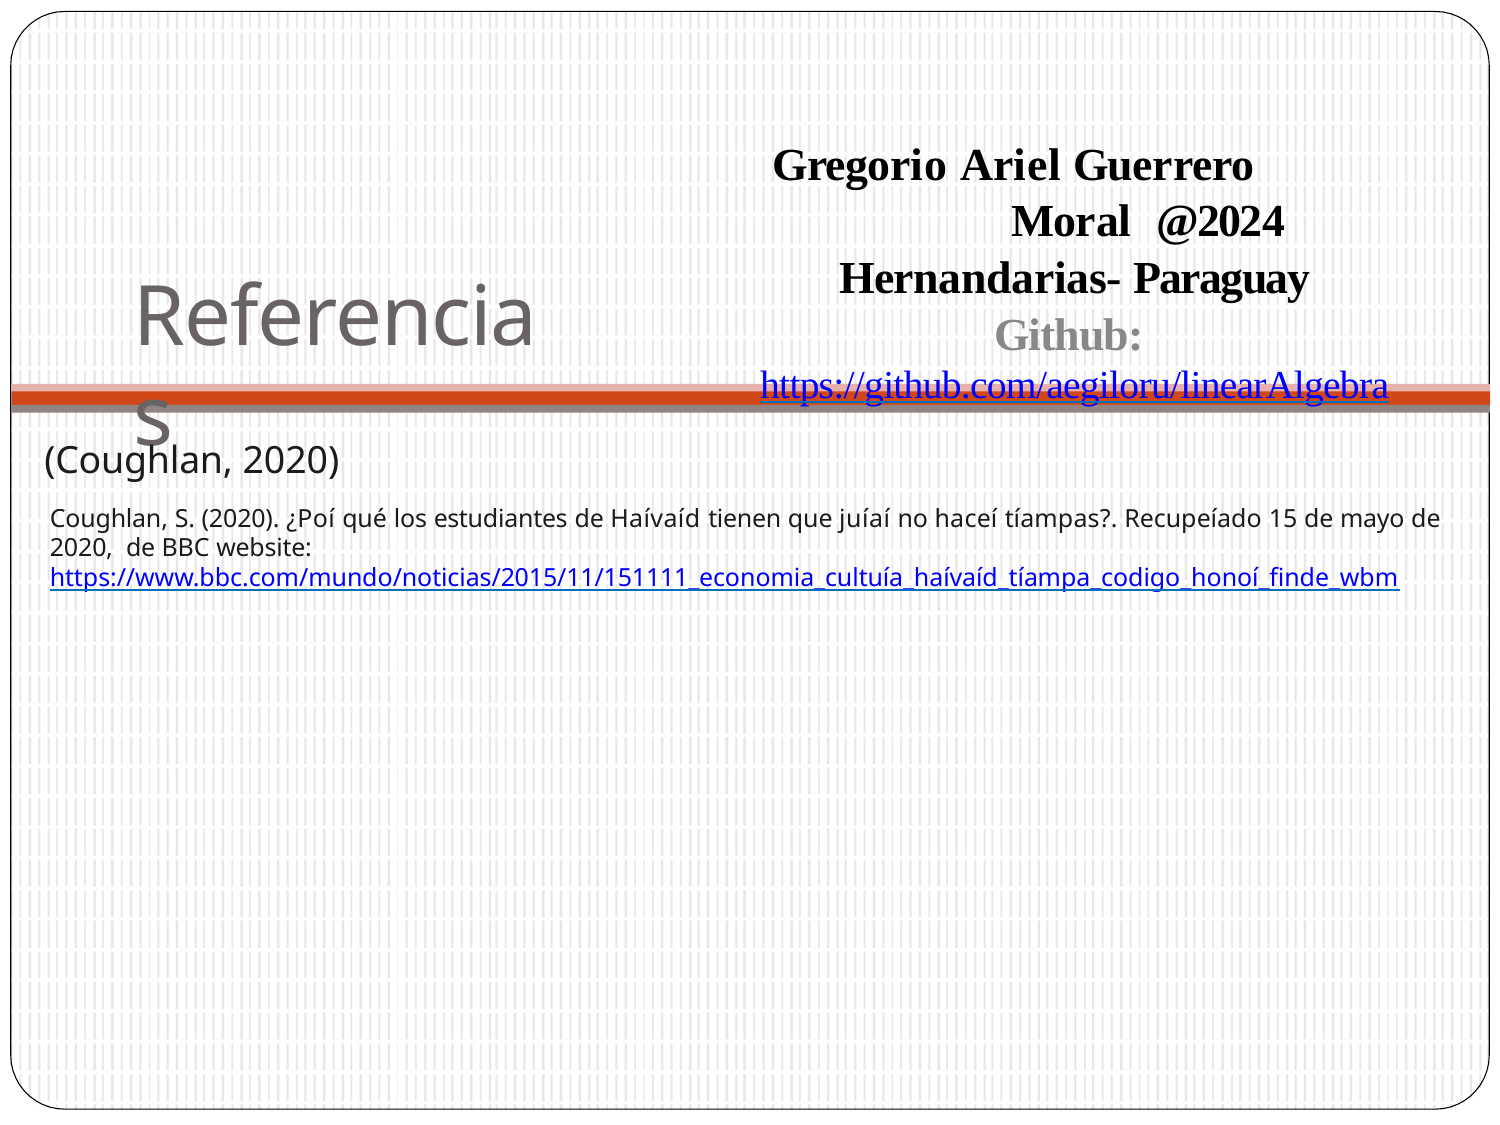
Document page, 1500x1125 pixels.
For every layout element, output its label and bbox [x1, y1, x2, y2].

text_box [9, 10, 1491, 1111]
